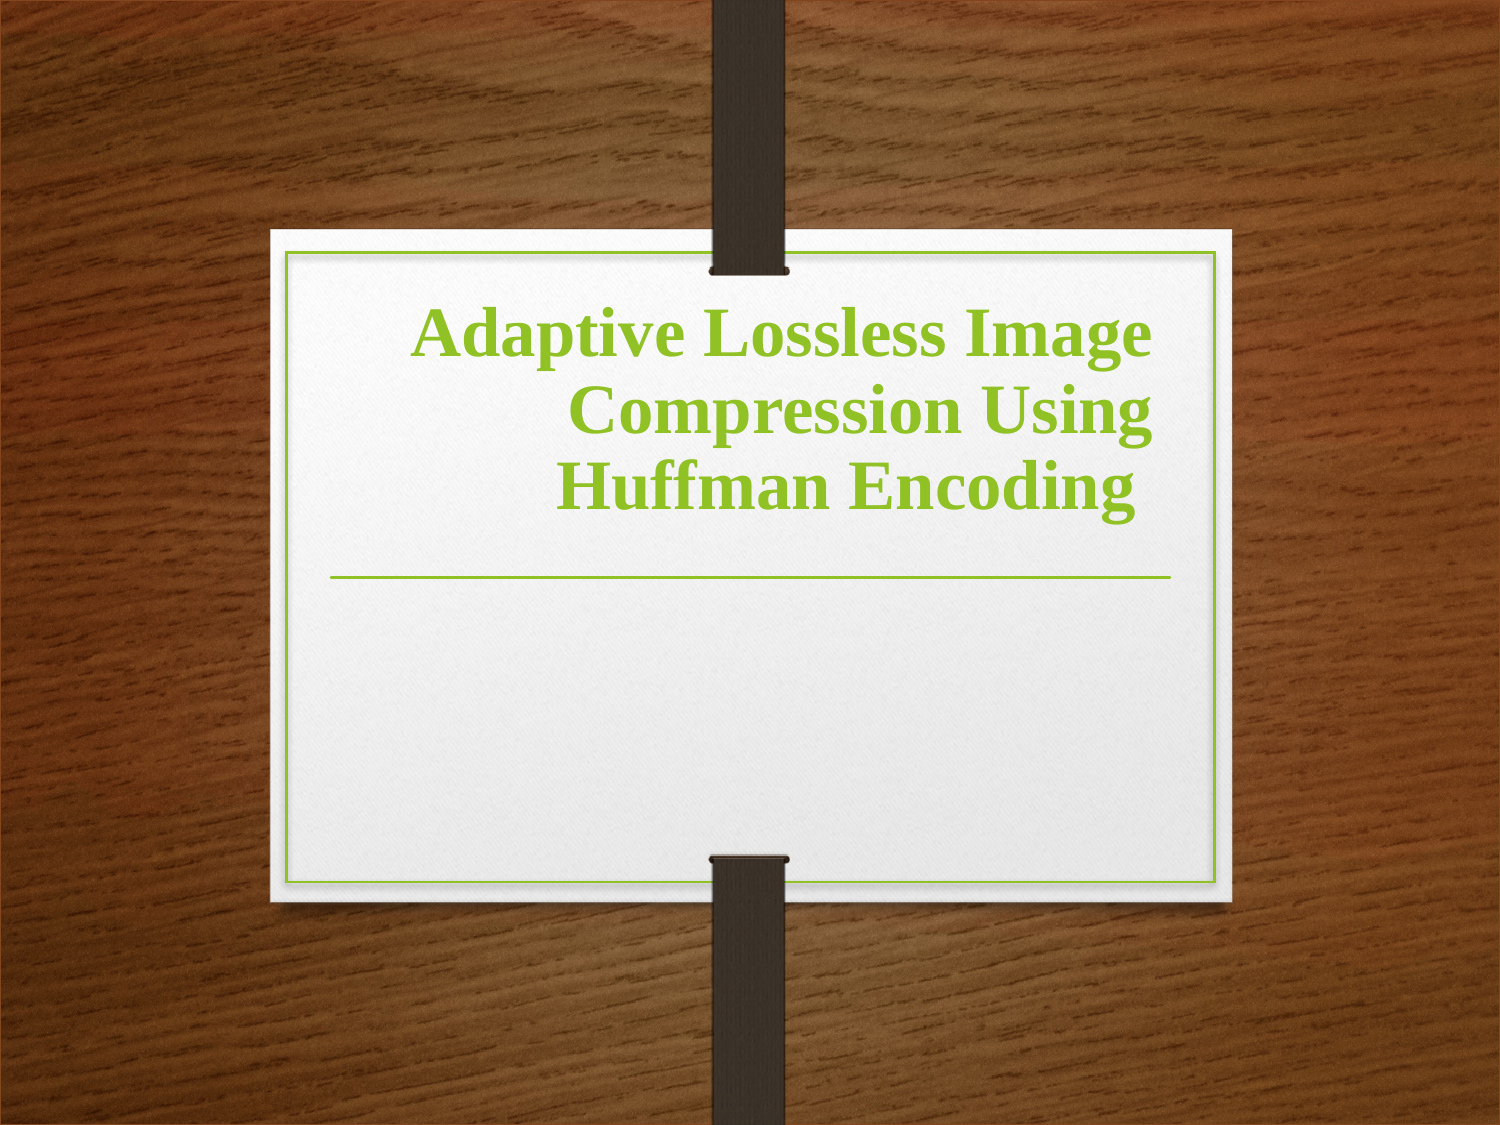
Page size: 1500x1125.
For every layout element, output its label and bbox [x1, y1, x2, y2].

text_box [0, 0, 1500, 1125]
